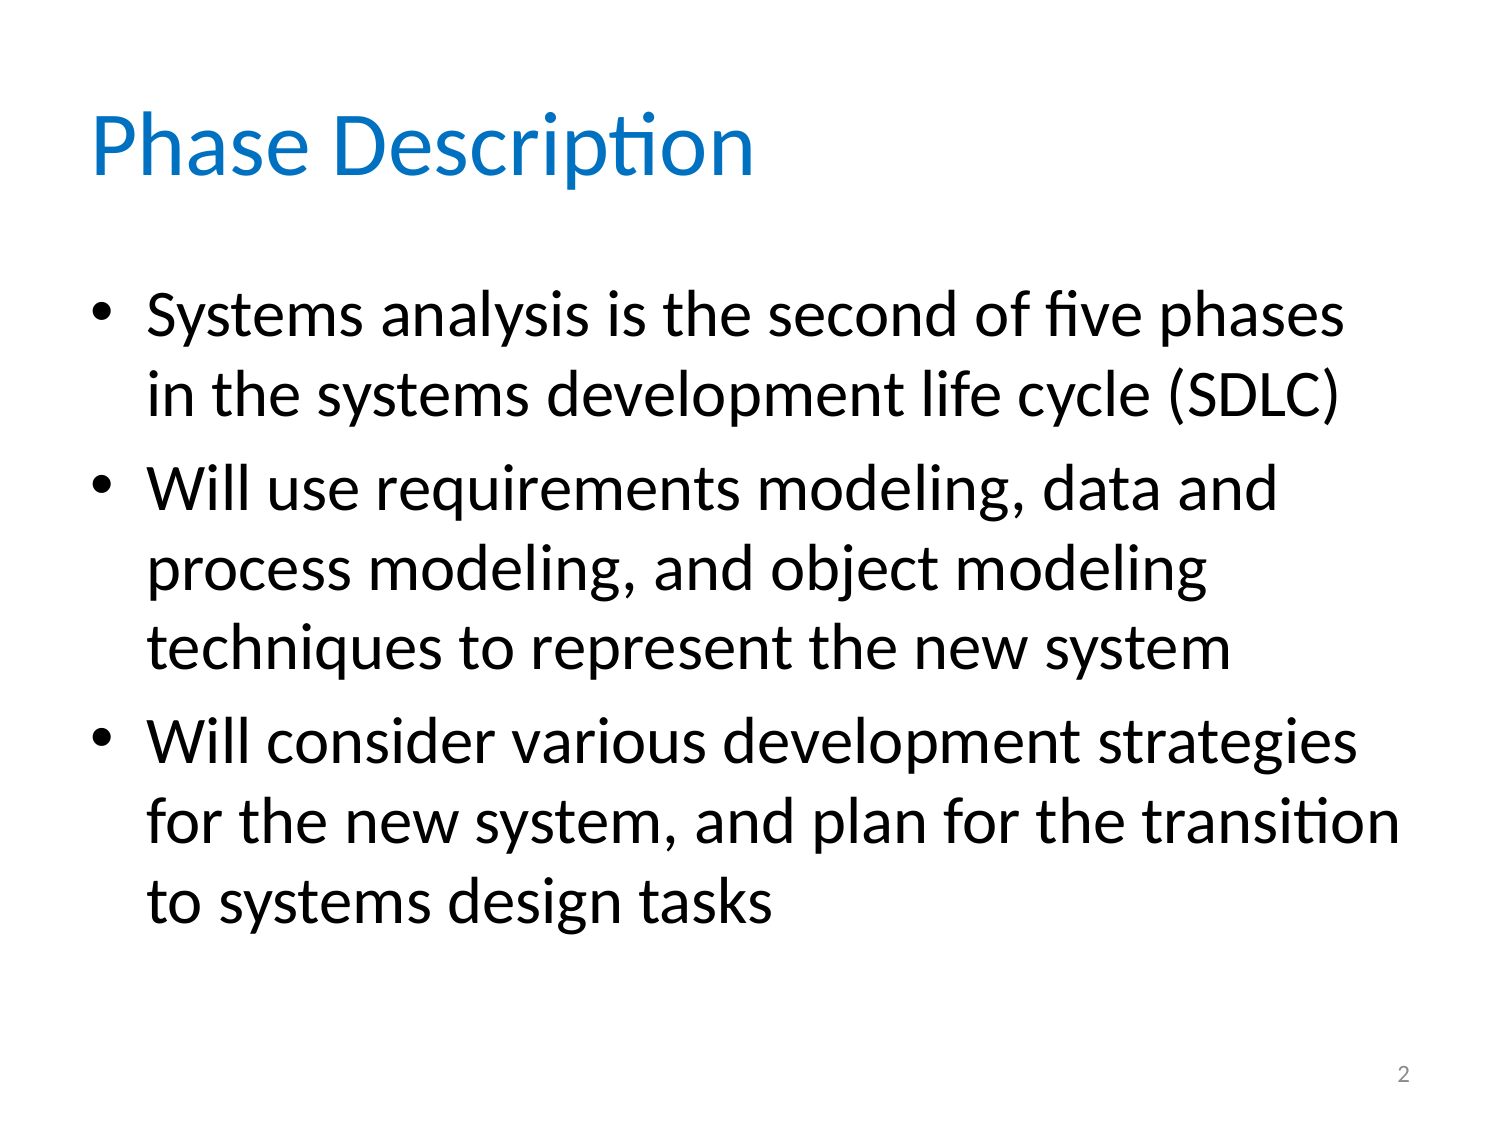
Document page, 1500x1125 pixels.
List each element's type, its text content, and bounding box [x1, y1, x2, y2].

title Phase Description [74, 44, 1426, 233]
slide_number 2 [1074, 1042, 1425, 1103]
list Systems analysis is the second of five phases in the systems development life cycle (SDLC) Will use requirements modeling, data and process modeling, and object modeling techniques to represent the new system Will consider various development strategies for the new system, and plan for the transition to systems design tasks [74, 262, 1426, 1006]
